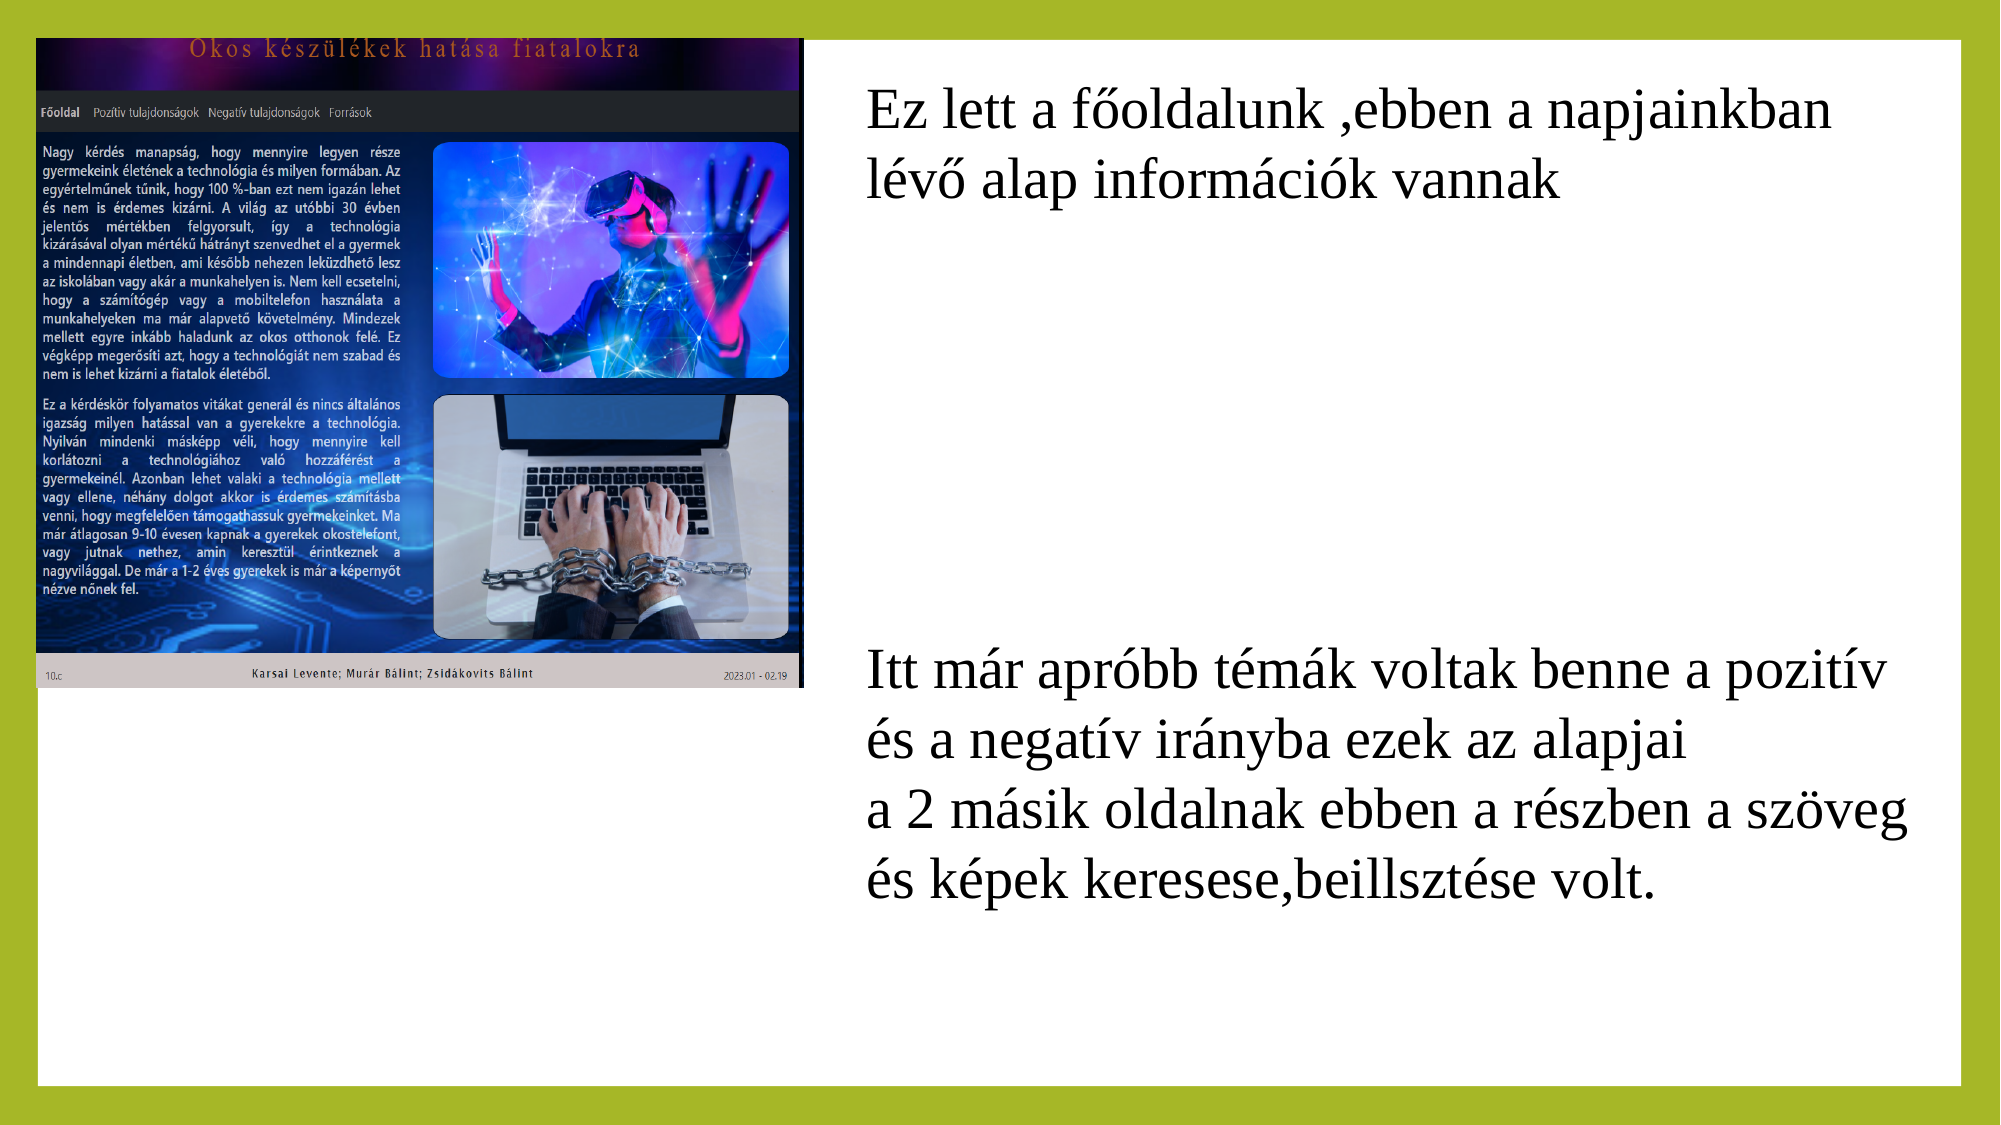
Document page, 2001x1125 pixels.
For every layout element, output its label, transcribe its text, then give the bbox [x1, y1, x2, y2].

picture [36, 38, 804, 689]
text_box Ez lett a főoldalunk ,ebben a napjainkban lévő alap információk vannak Itt már apróbb témák voltak benne a pozitív és a negatív irányba ezek az alapjai a 2 másik oldalnak ebben a részben a szöveg és képek keresese,beillsztése volt. [851, 63, 1964, 918]
